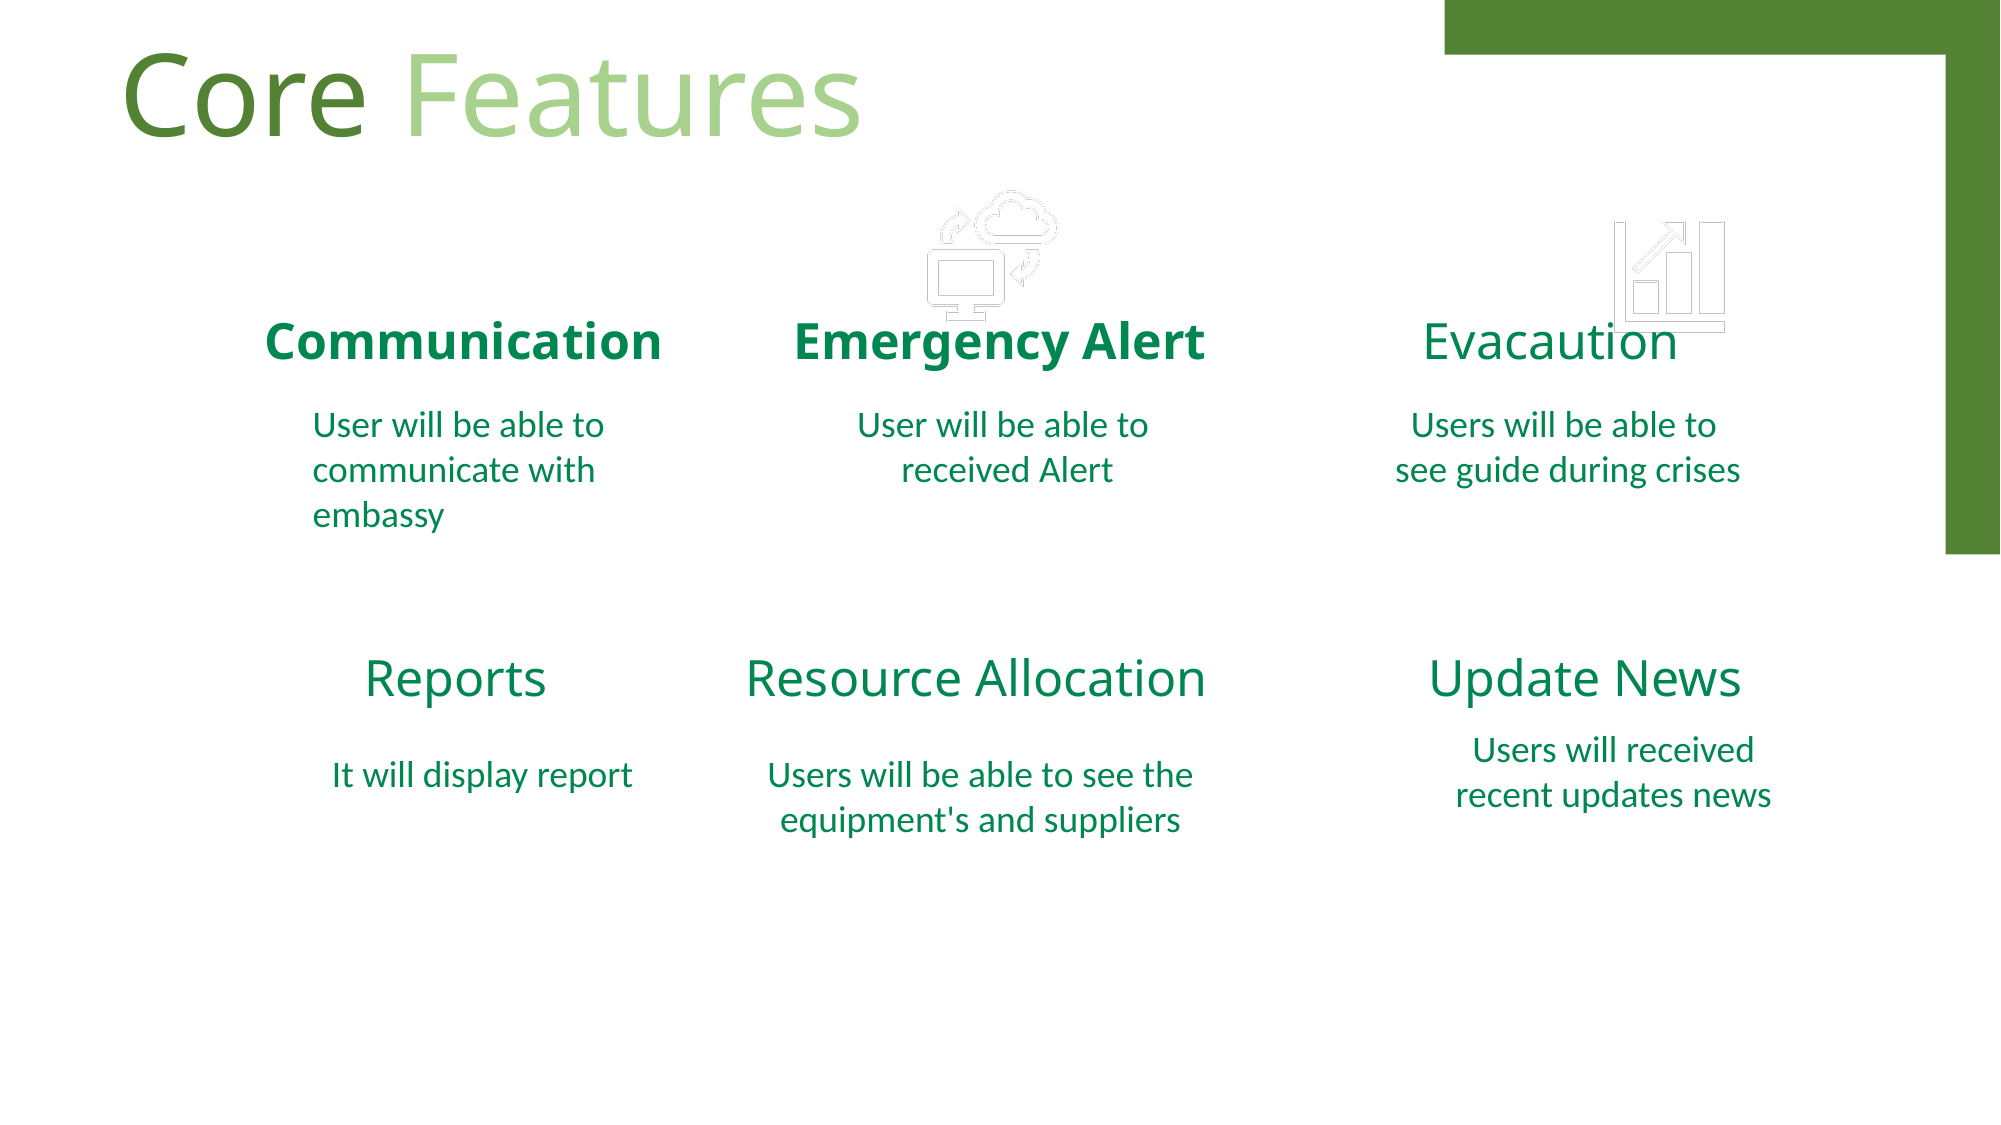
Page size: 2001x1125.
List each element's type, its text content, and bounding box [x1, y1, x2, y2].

text_box User will be able to communicate with embassy [297, 392, 629, 588]
text_box Resource Allocation [708, 645, 1245, 749]
picture [917, 181, 1068, 332]
text_box Users will be able to see the equipment's and suppliers [752, 743, 1209, 848]
text_box Core Features [0, 22, 1126, 117]
text_box Reports [211, 645, 701, 749]
text_box Users will received recent updates news [1440, 717, 1796, 822]
text_box Emergency Alert [755, 308, 1245, 413]
text_box Update News [1340, 645, 1831, 749]
text_box Communication [219, 308, 709, 413]
text_box User will be able to received Alert [842, 392, 1173, 498]
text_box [1444, 0, 2000, 555]
text_box It will display report [316, 743, 649, 803]
picture [1593, 201, 1744, 352]
text_box Users will be able to see guide during crises [1380, 392, 1444, 498]
text_box Evacaution [1306, 308, 1444, 413]
